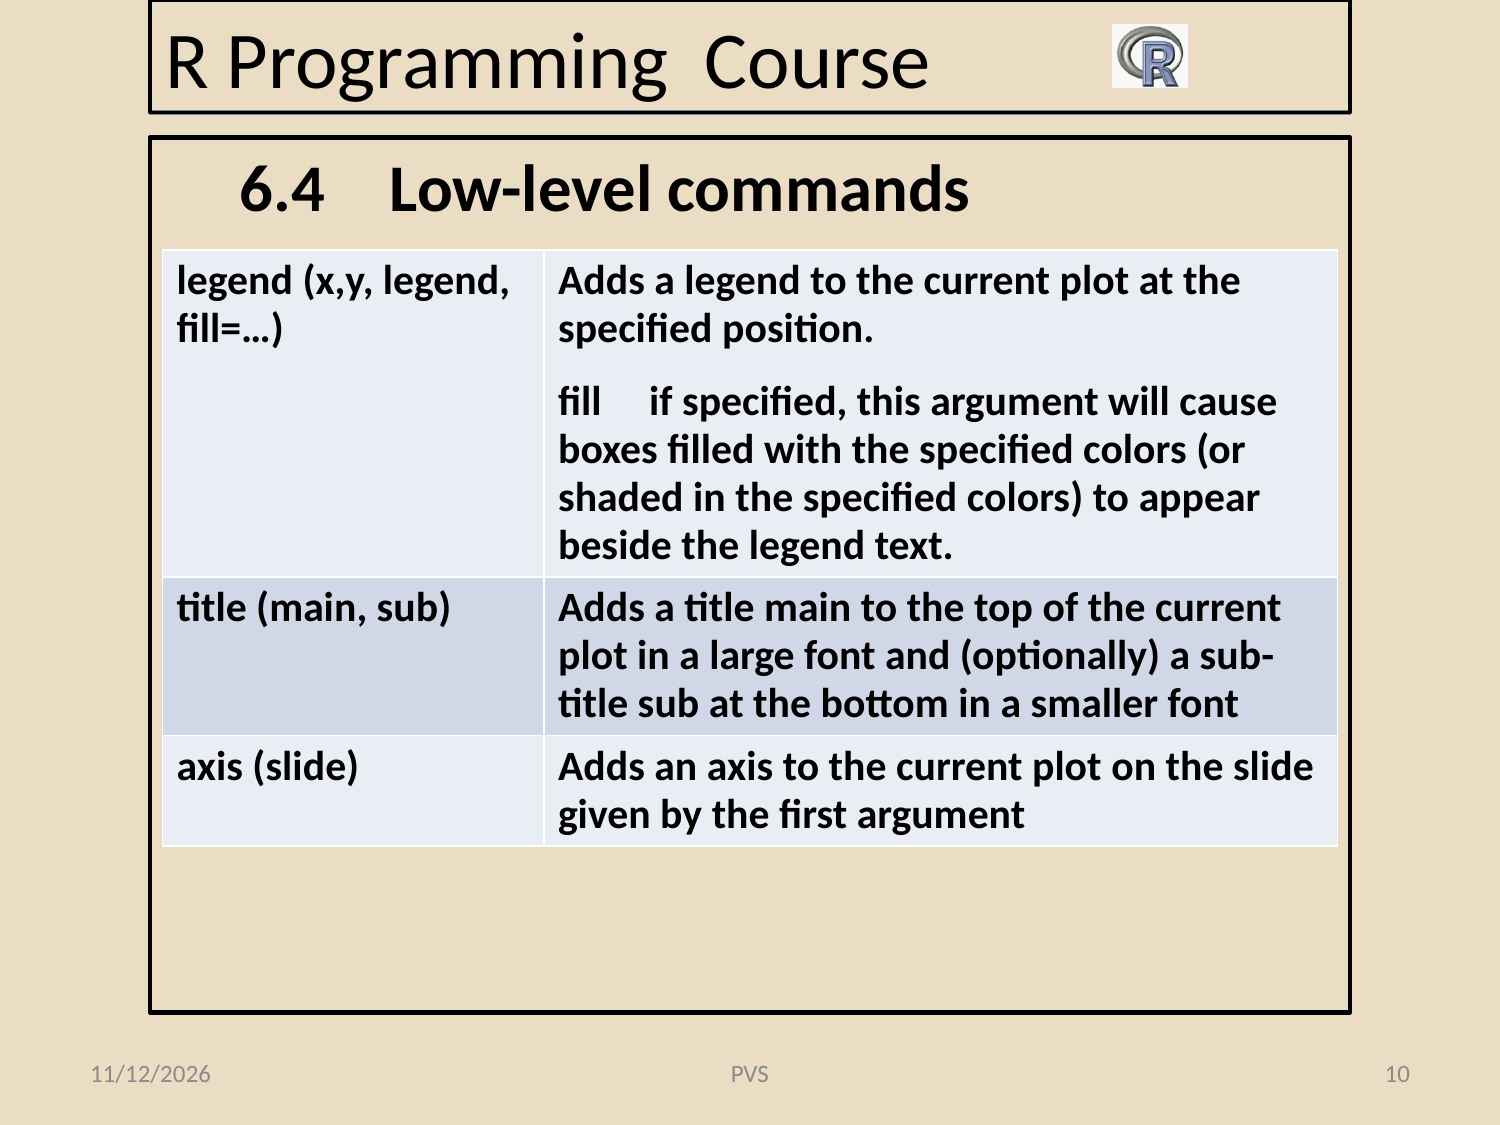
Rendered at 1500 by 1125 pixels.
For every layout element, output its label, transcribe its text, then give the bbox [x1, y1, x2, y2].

table_cell title (main, sub) [163, 578, 543, 735]
title R Programming Course [150, 0, 1350, 113]
text_box 6.4 Low-level commands [149, 137, 1338, 233]
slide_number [75, 1042, 425, 1103]
footer PVS [512, 1042, 988, 1103]
table_cell Adds a title main to the top of the current plot in a large font and (optionally) a sub-title sub at the bottom in a smaller font [545, 578, 1337, 735]
table_cell axis (slide) [163, 736, 543, 845]
table_header Adds a legend to the current plot at the specified position. fill if specified, this argument will cause boxes filled with the specified colors (or shaded in the specified colors) to appear beside the legend text. [545, 251, 1337, 576]
slide_number 10 [1074, 1042, 1425, 1103]
table_header legend (x,y, legend, fill=…) [163, 251, 543, 576]
table_cell Adds an axis to the current plot on the slide given by the first argument [545, 736, 1337, 845]
text_box [148, 135, 1352, 1015]
